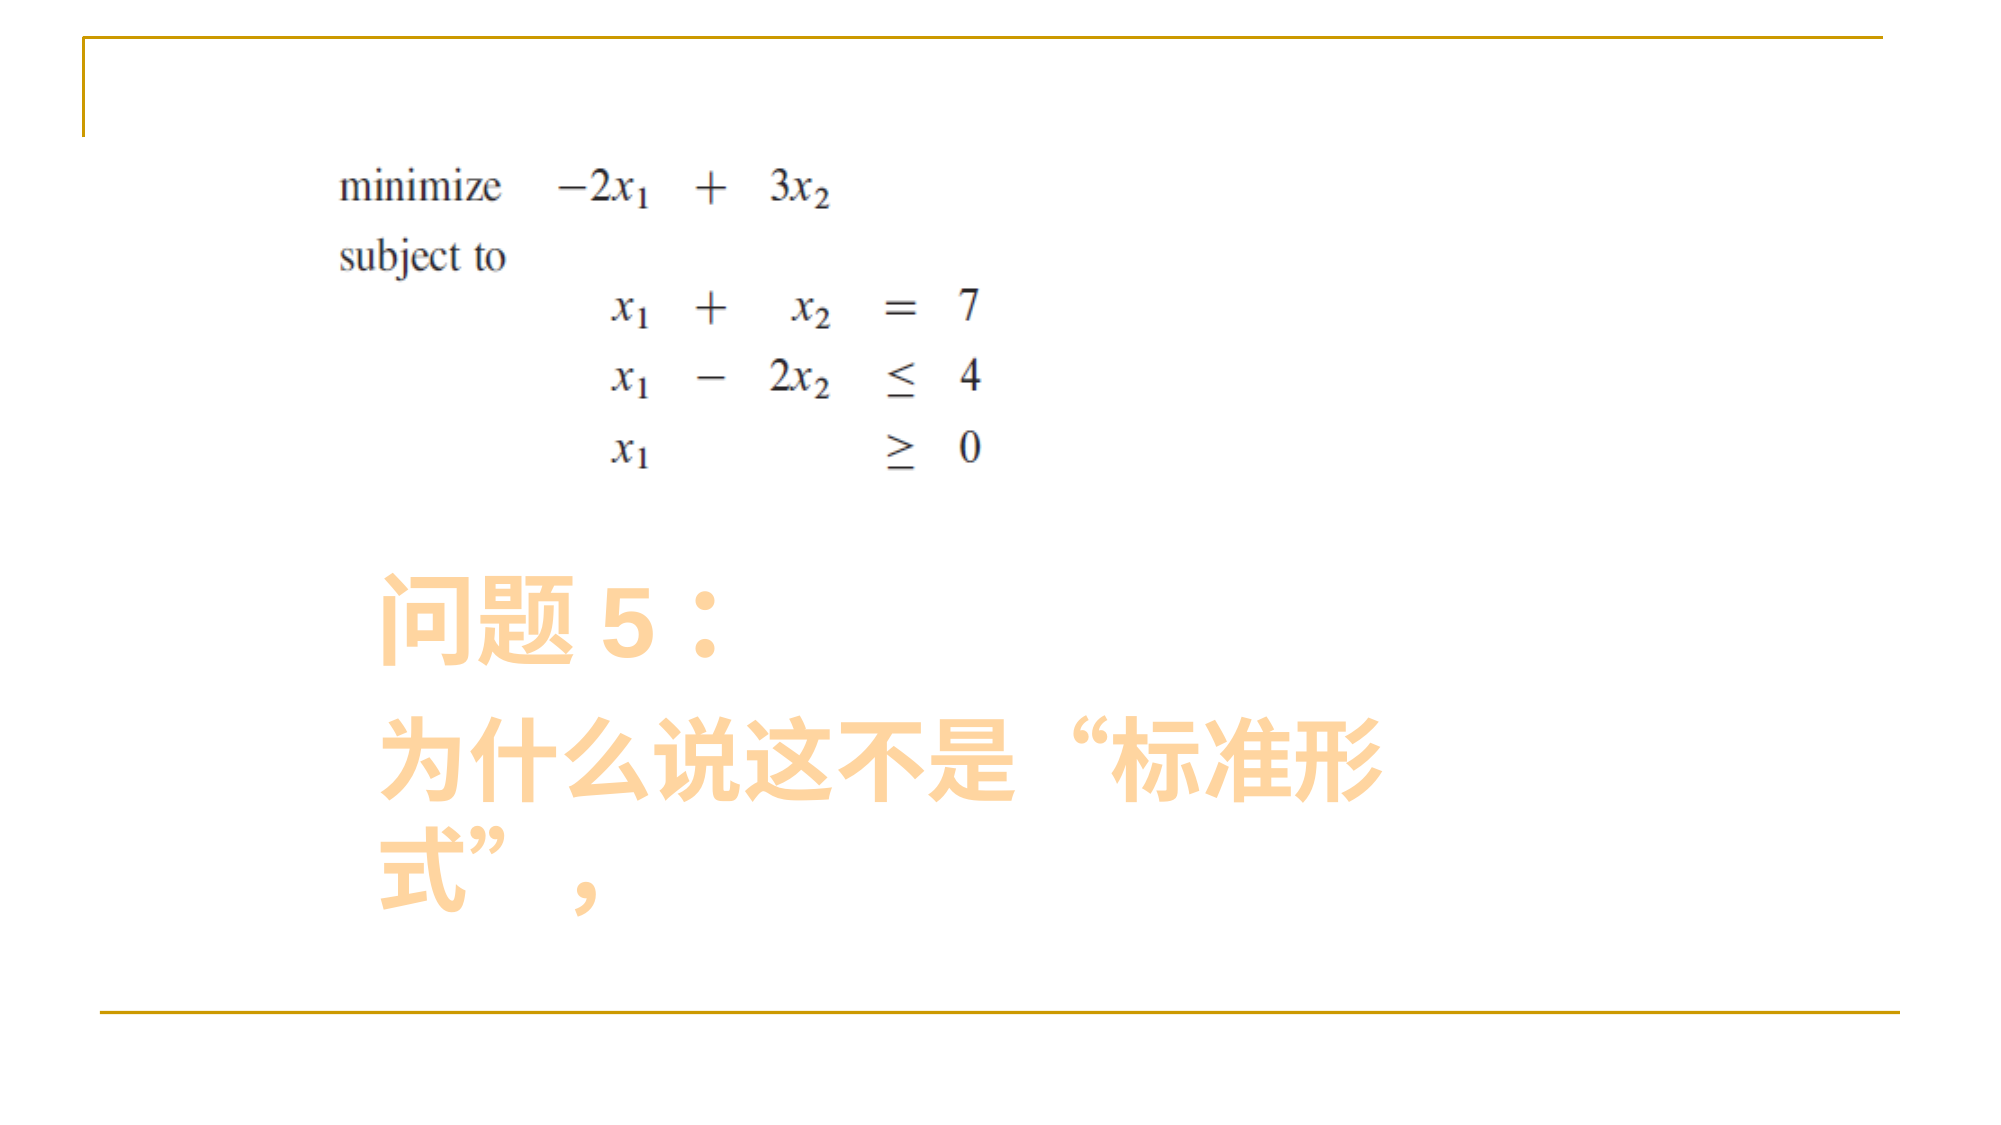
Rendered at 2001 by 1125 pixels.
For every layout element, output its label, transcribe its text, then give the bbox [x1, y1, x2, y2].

text_box 问题5： 为什么说这不是“标准形式”， [362, 550, 1650, 931]
picture [332, 163, 989, 483]
